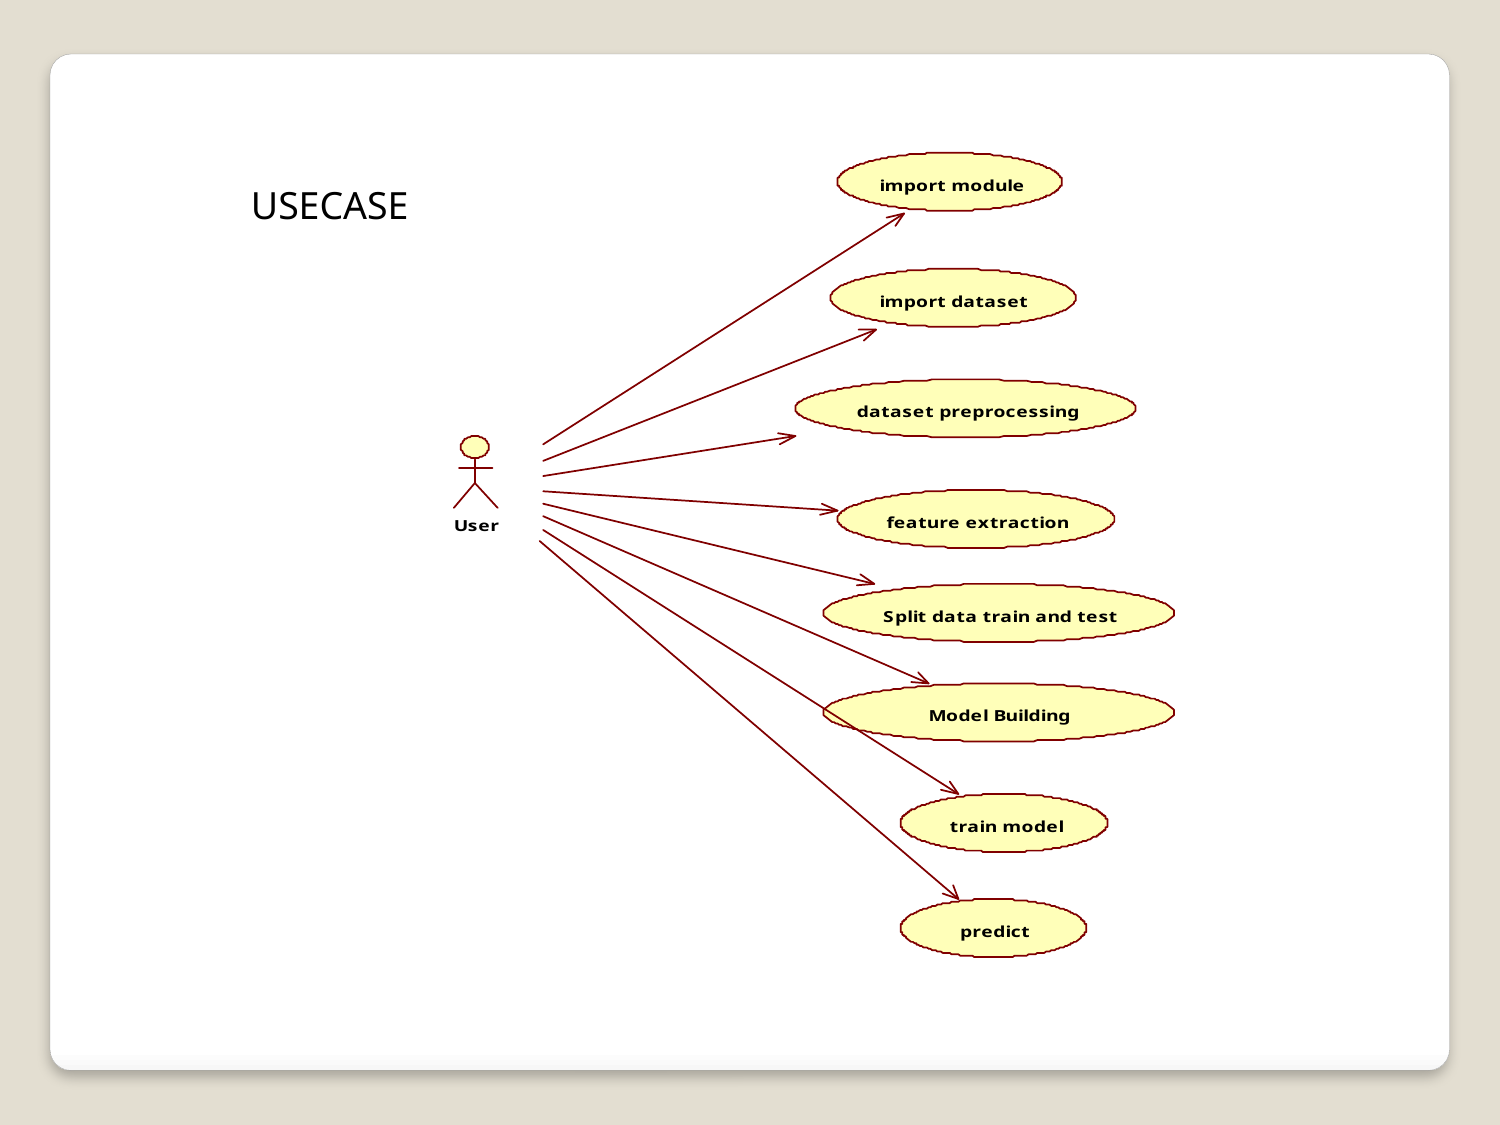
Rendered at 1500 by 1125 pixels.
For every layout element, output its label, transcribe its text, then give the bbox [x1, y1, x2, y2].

text_box USECASE [235, 174, 367, 235]
picture [374, 124, 1213, 988]
